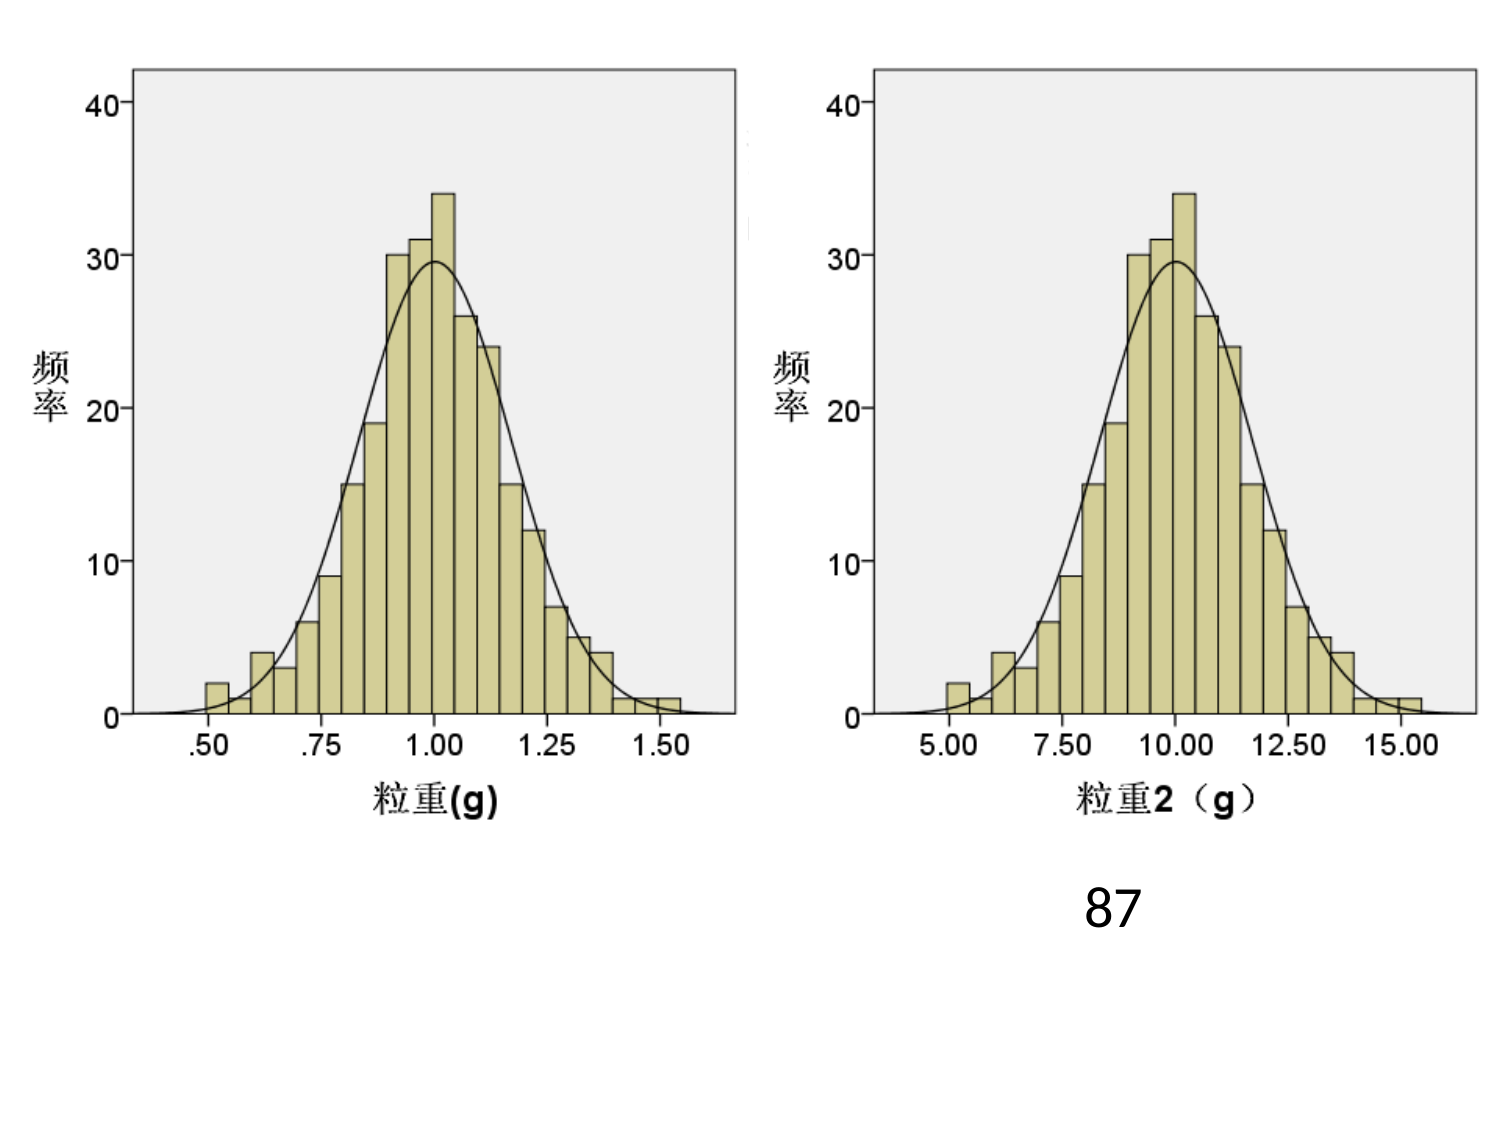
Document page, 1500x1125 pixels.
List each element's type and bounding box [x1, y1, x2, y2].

picture [0, 59, 1487, 848]
